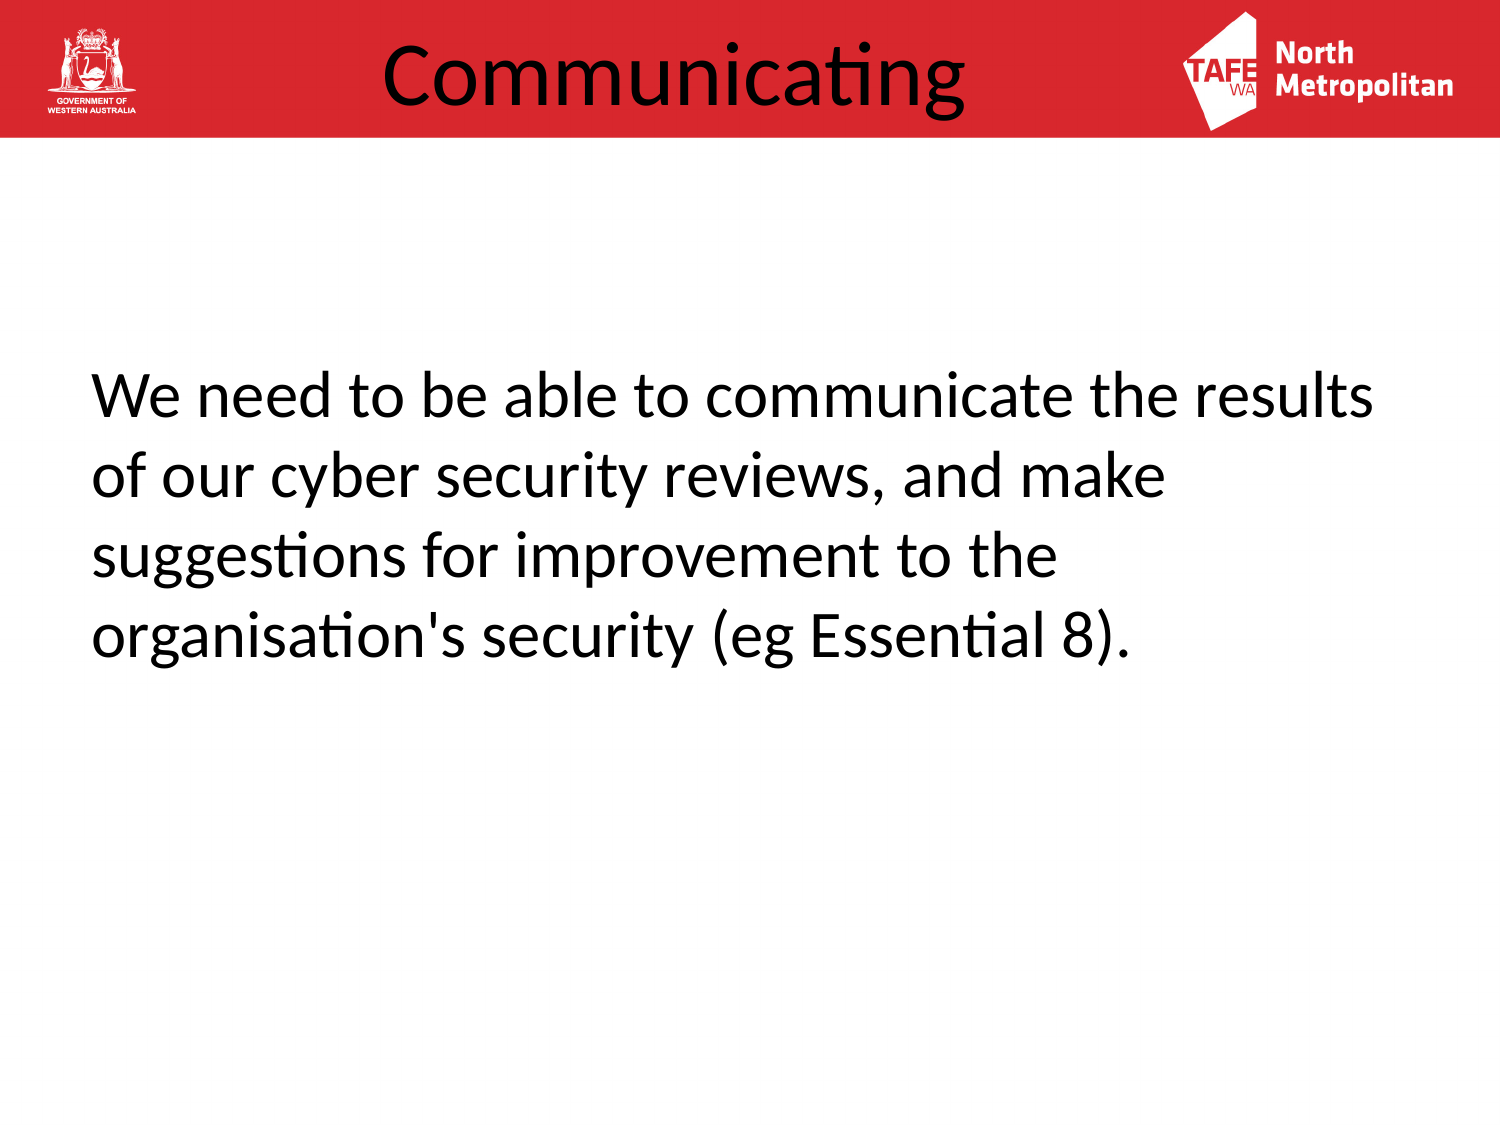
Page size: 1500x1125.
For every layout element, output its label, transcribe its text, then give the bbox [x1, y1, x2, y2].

picture [0, 0, 1500, 1125]
title Communicating [0, 0, 1350, 163]
list We need to be able to communicate the results of our cyber security reviews, and make suggestions for improvement to the organisation's security (eg Essential 8). [76, 200, 1427, 943]
